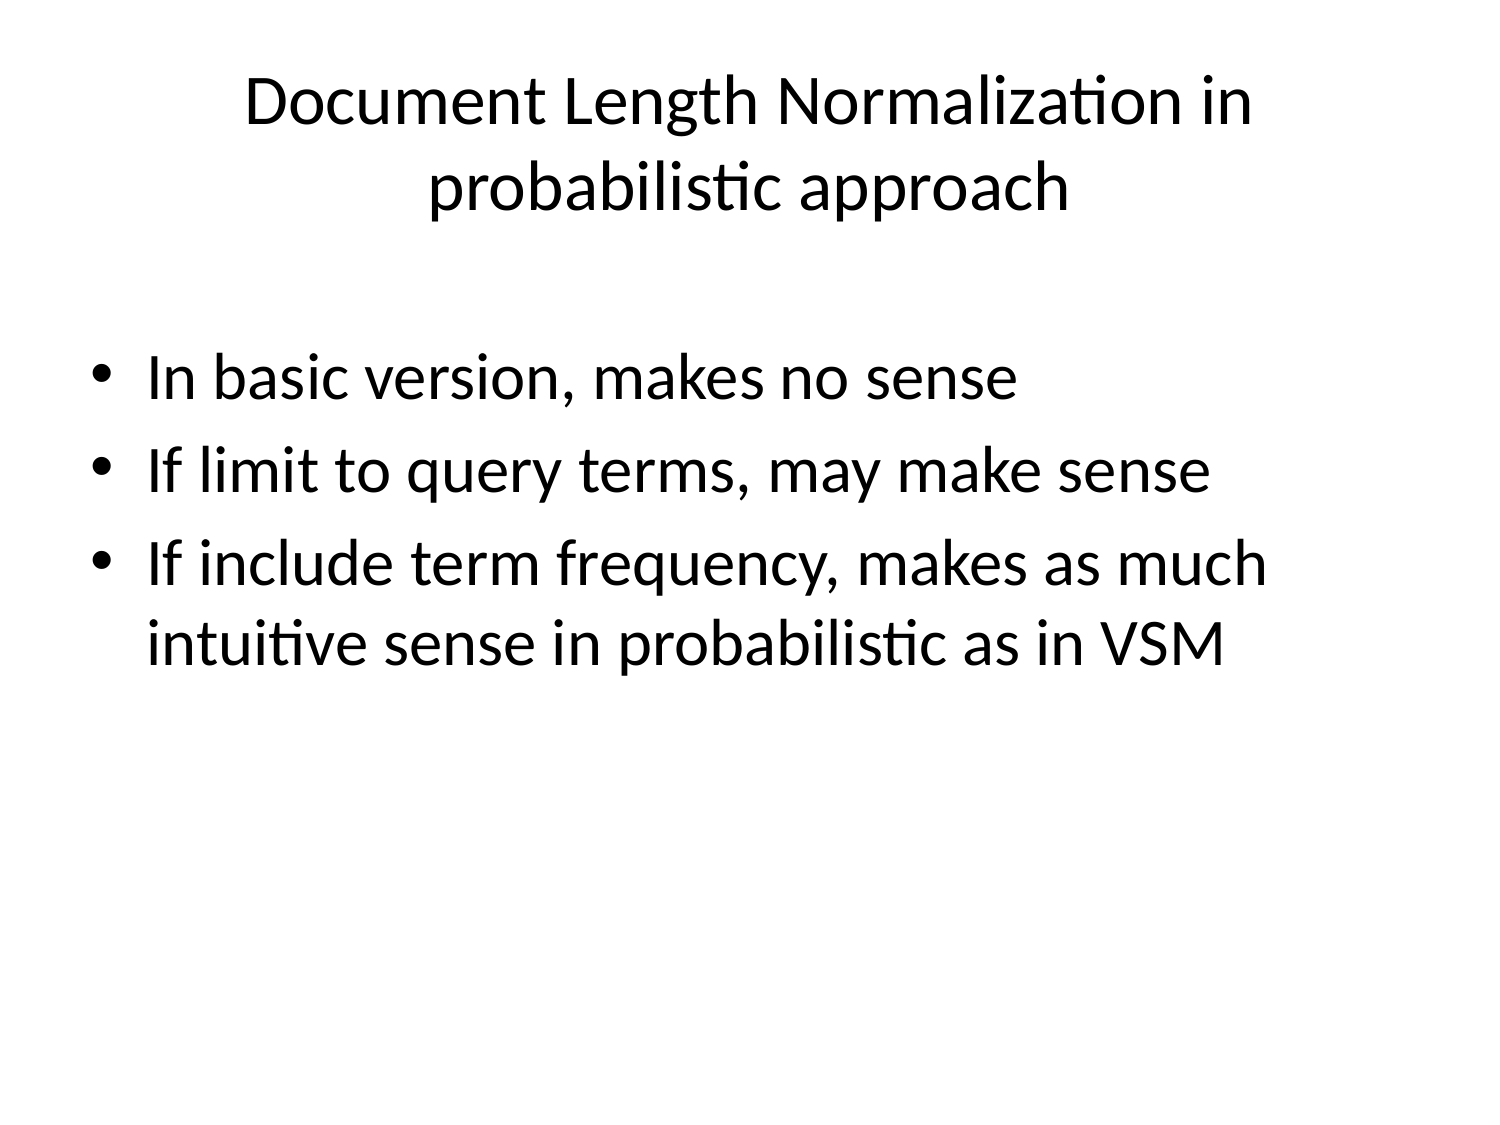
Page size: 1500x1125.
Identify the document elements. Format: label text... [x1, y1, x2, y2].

list In basic version, makes no sense If limit to query terms, may make sense If include term frequency, makes as much intuitive sense in probabilistic as in VSM [74, 324, 1426, 1006]
title Document Length Normalization in probabilistic approach [74, 44, 1426, 233]
